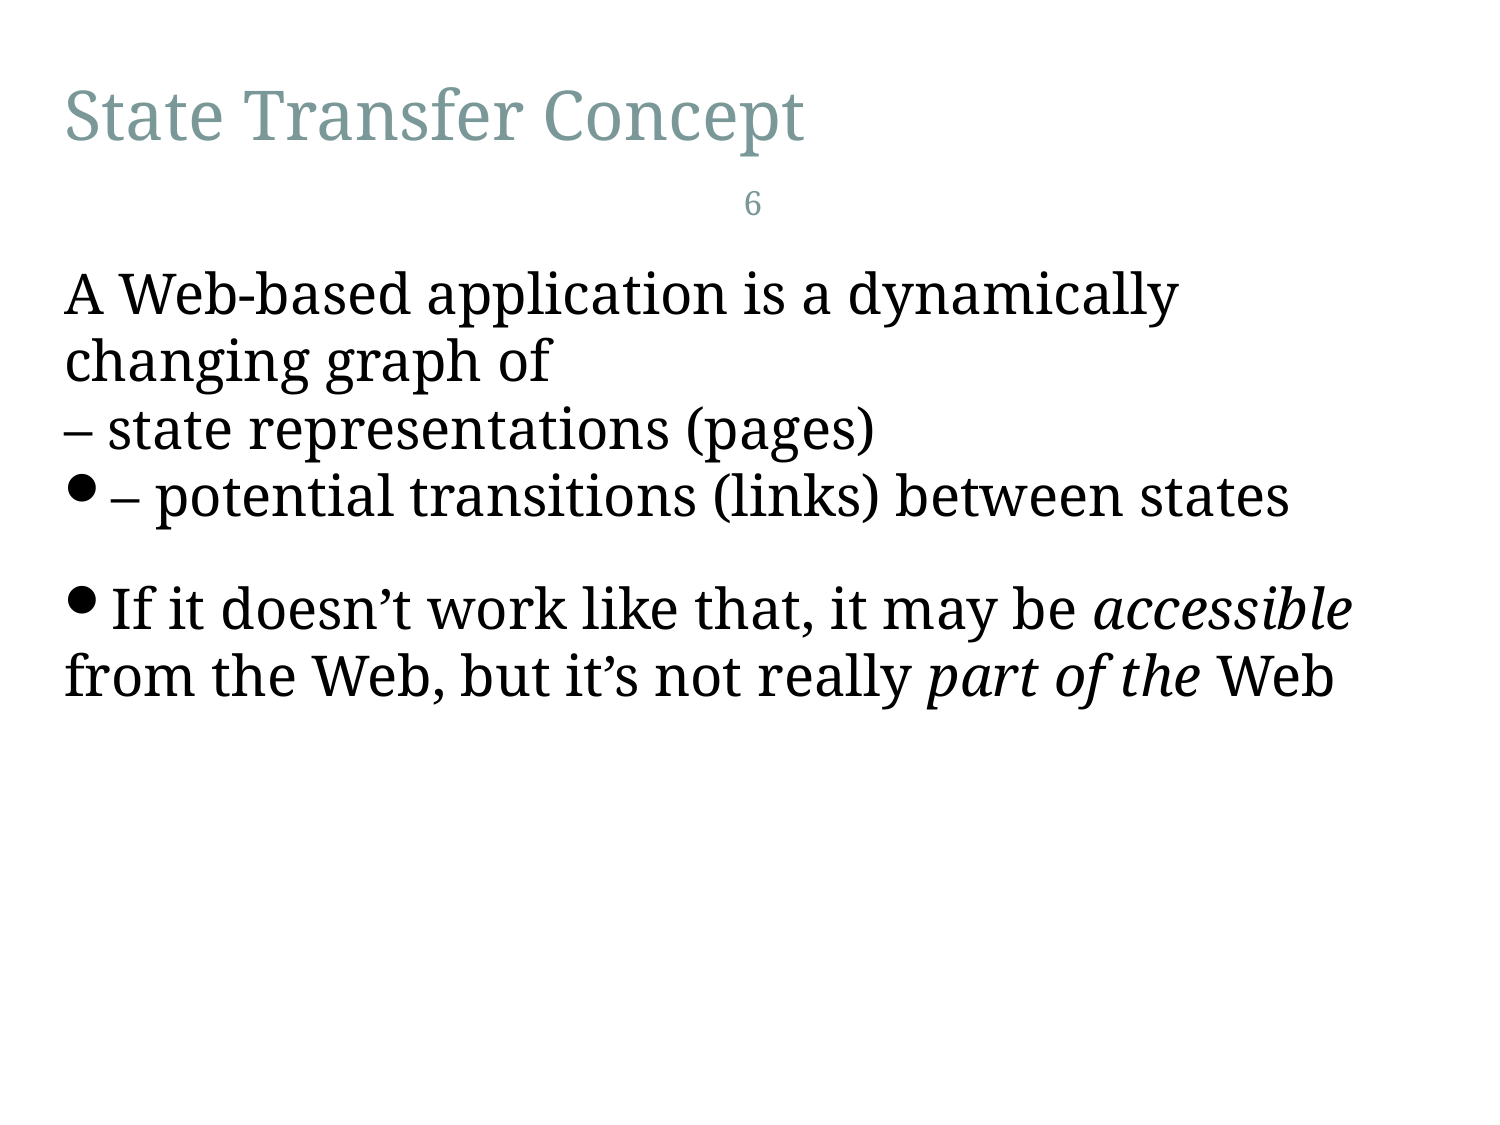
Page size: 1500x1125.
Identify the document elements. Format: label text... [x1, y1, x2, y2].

text_box A Web-based application is a dynamically changing graph of – state representations (pages) – potential transitions (links) between states If it doesn’t work like that, it may be accessible from the Web, but it’s not really part of the Web [49, 250, 1445, 1001]
text_box 6 [715, 168, 791, 241]
text_box State Transfer Concept [49, 37, 1450, 162]
